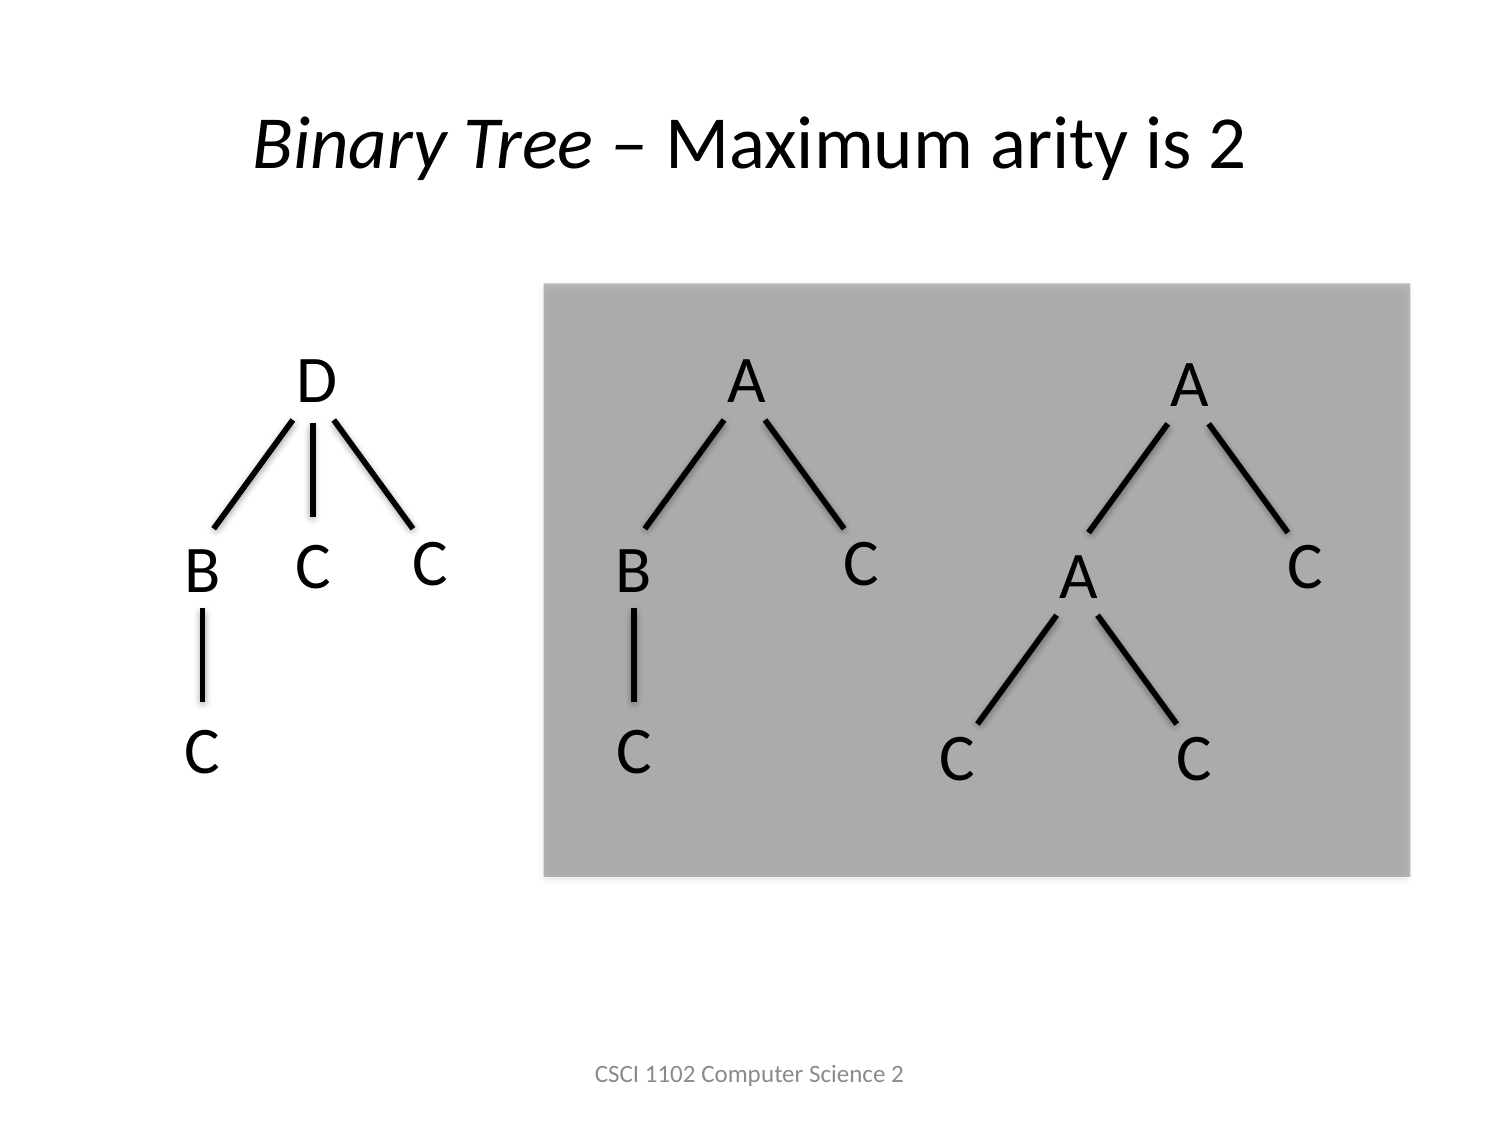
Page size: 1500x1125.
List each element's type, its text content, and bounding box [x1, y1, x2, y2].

footer CSCI 1102 Computer Science 2 [512, 1042, 988, 1103]
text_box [600, 328, 895, 797]
title Binary Tree – Maximum arity is 2 [75, 45, 1425, 233]
text_box [543, 283, 1411, 878]
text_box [923, 332, 1339, 803]
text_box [168, 328, 464, 797]
